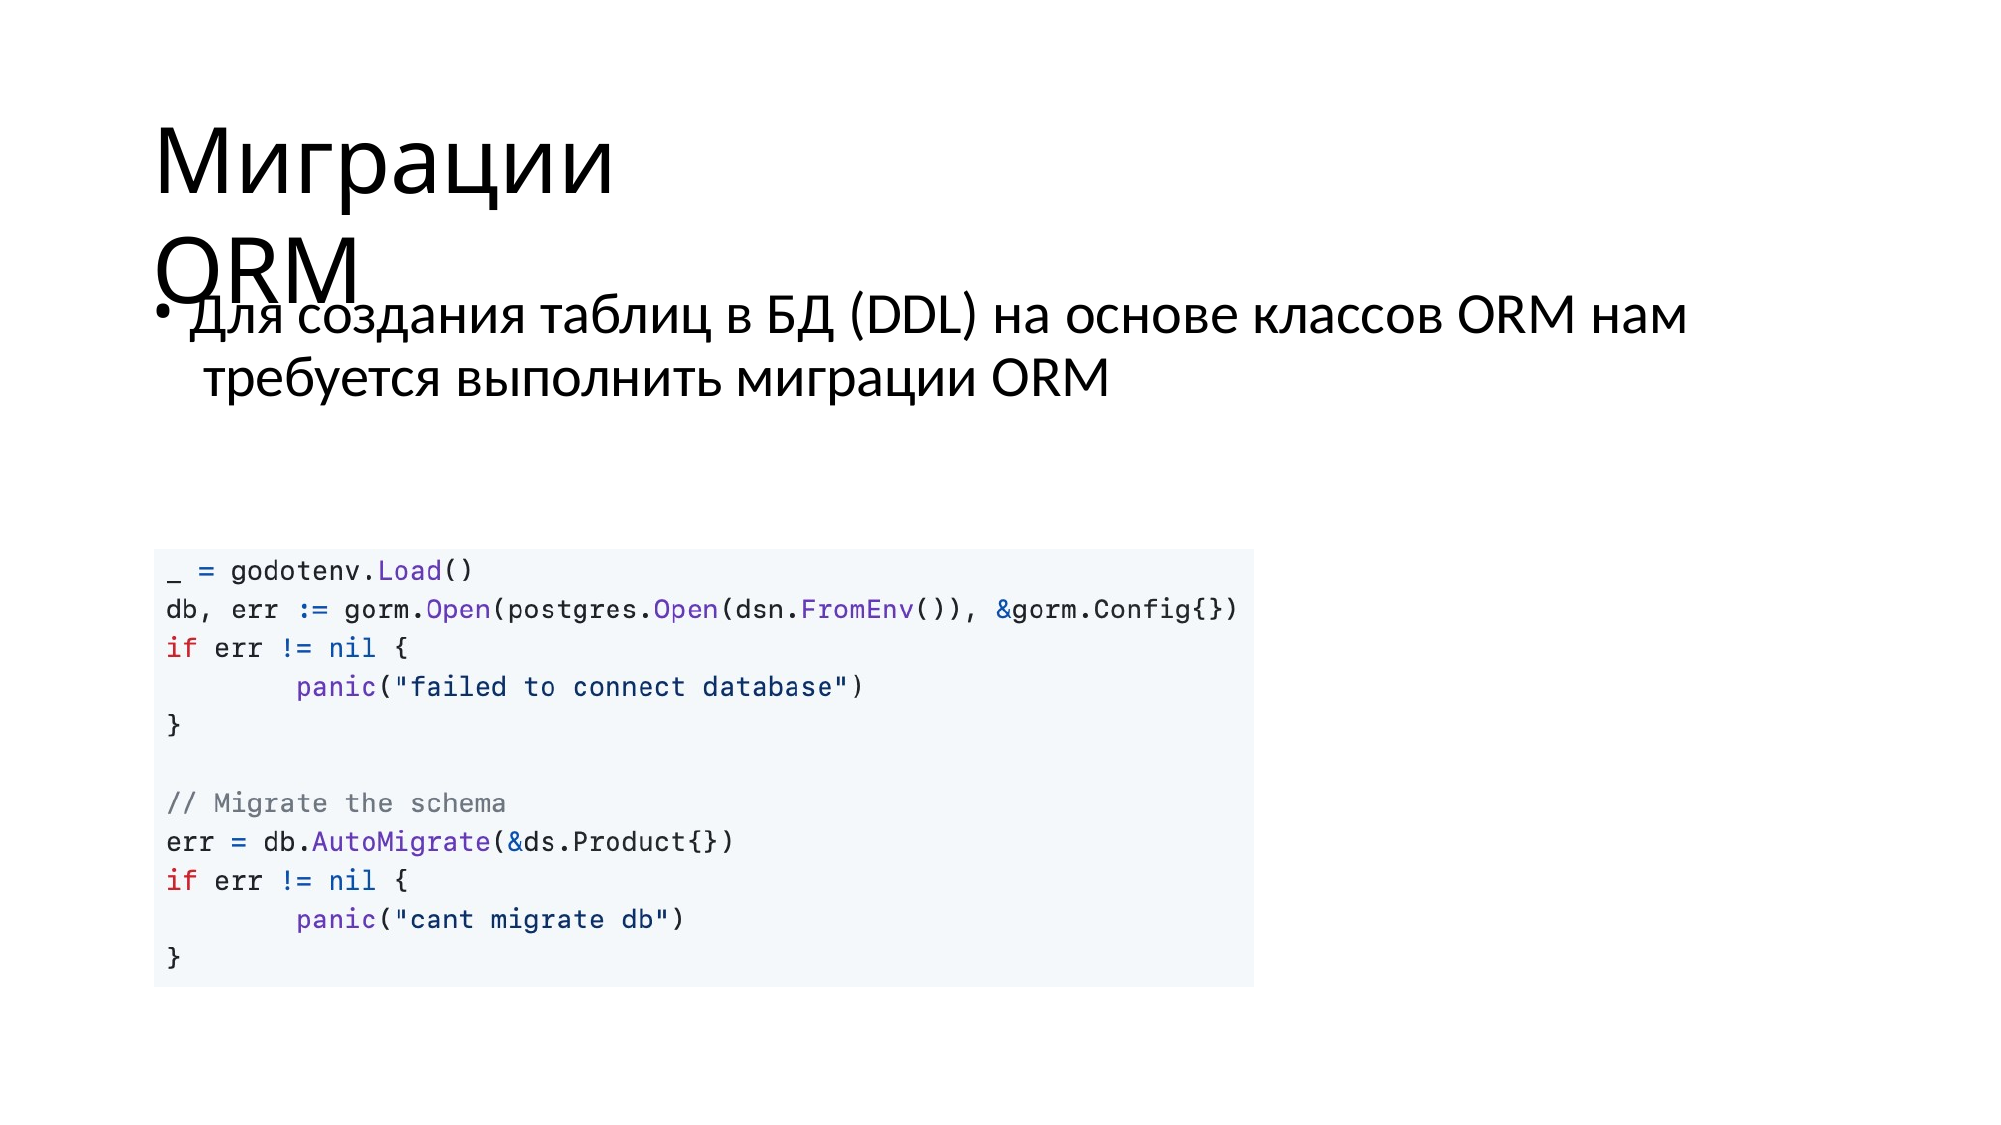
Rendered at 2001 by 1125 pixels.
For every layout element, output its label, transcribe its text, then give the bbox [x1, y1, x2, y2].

text_box Для создания таблиц в БД (DDL) на основе классов ORM нам требуется выполнить миграции ORM [150, 272, 1697, 408]
title Миграции ORM [150, 100, 756, 272]
picture [153, 549, 1254, 988]
